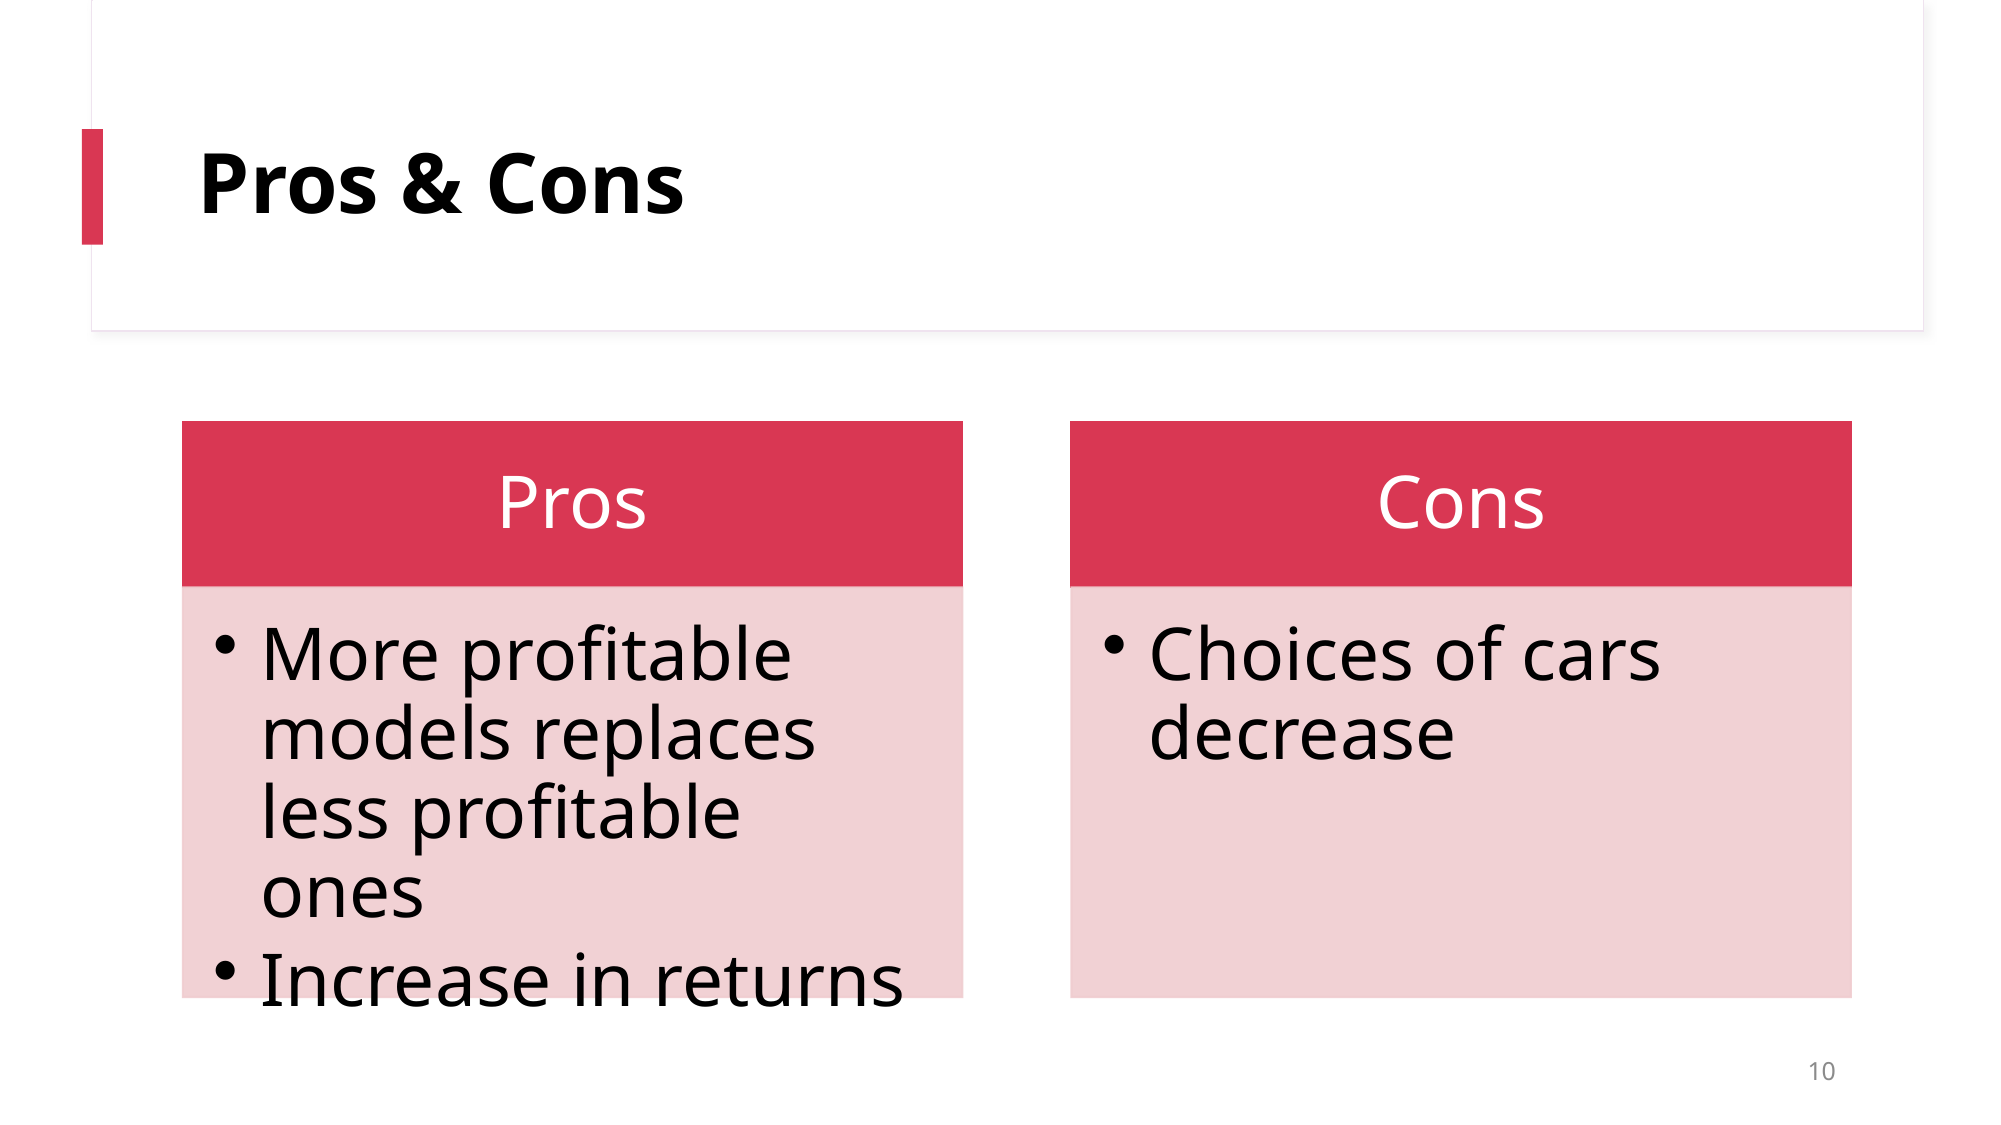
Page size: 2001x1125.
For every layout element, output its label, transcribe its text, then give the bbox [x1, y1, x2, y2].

title Pros & Cons [183, 90, 1851, 284]
slide_number 10 [1401, 1042, 1851, 1103]
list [182, 406, 1851, 1013]
